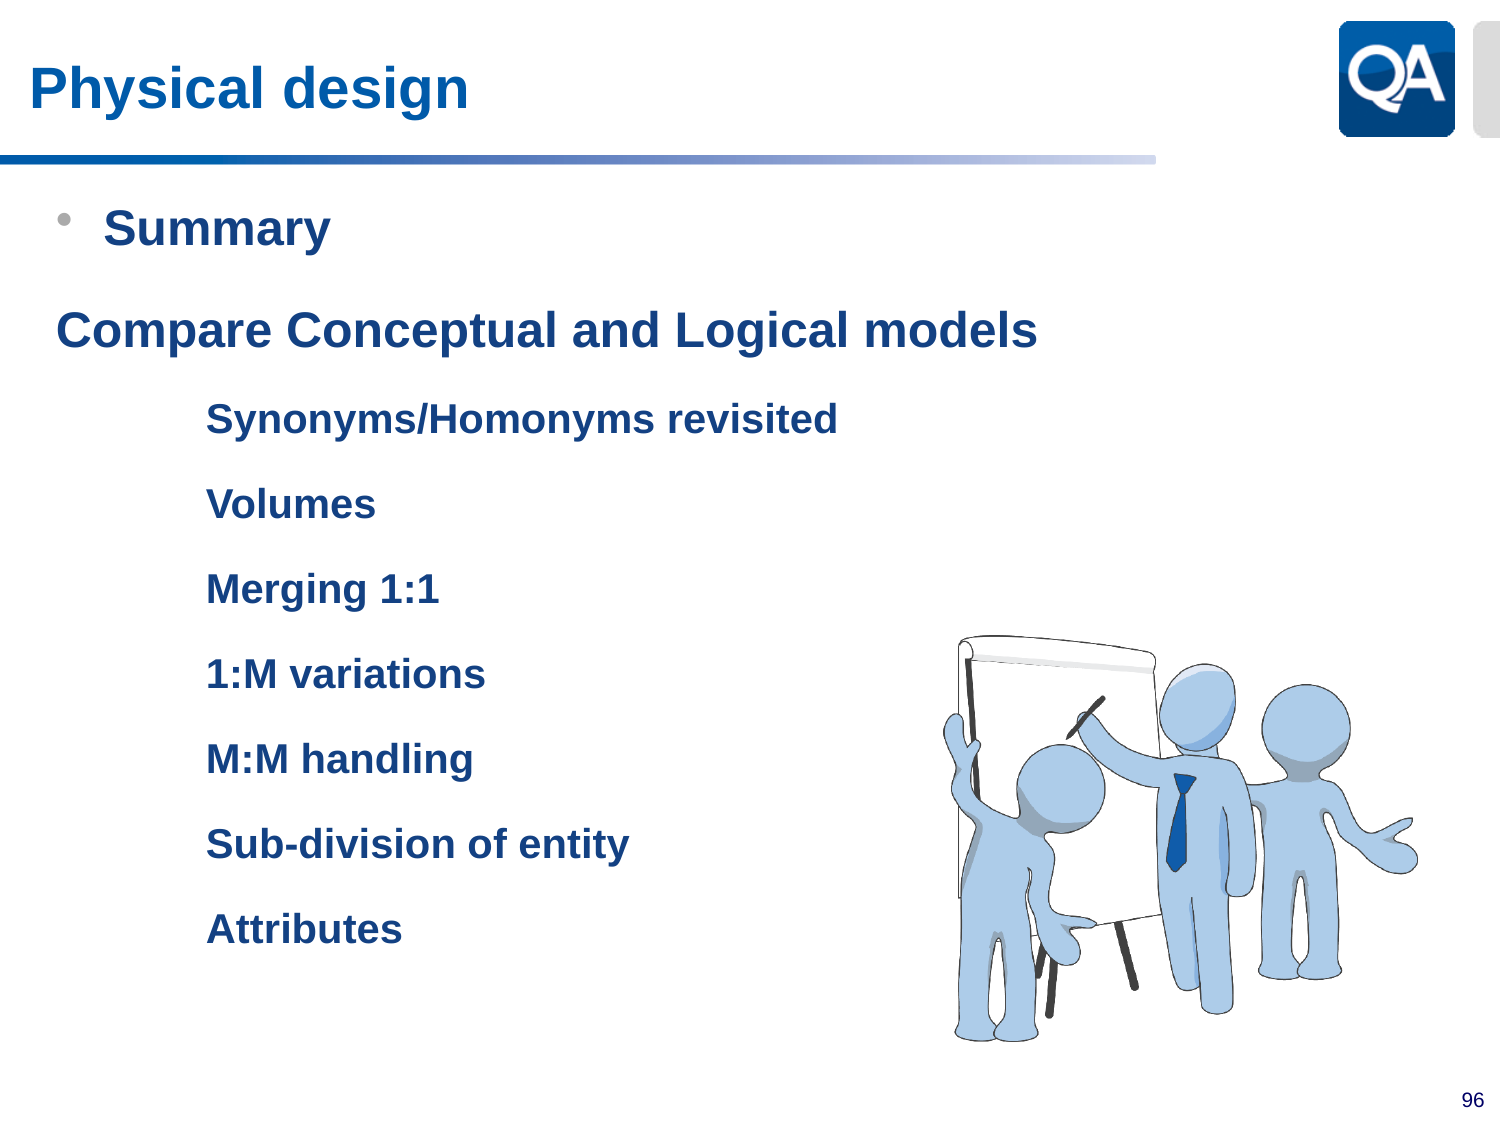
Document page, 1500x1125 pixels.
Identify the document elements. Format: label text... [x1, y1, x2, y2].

list Summary Compare Conceptual and Logical models Synonyms/Homonyms revisited Volumes Merging 1:1 1:M variations M:M handling Sub-division of entity Attributes [40, 175, 1470, 1090]
picture [943, 635, 1418, 1042]
title Physical design [0, 0, 1500, 163]
